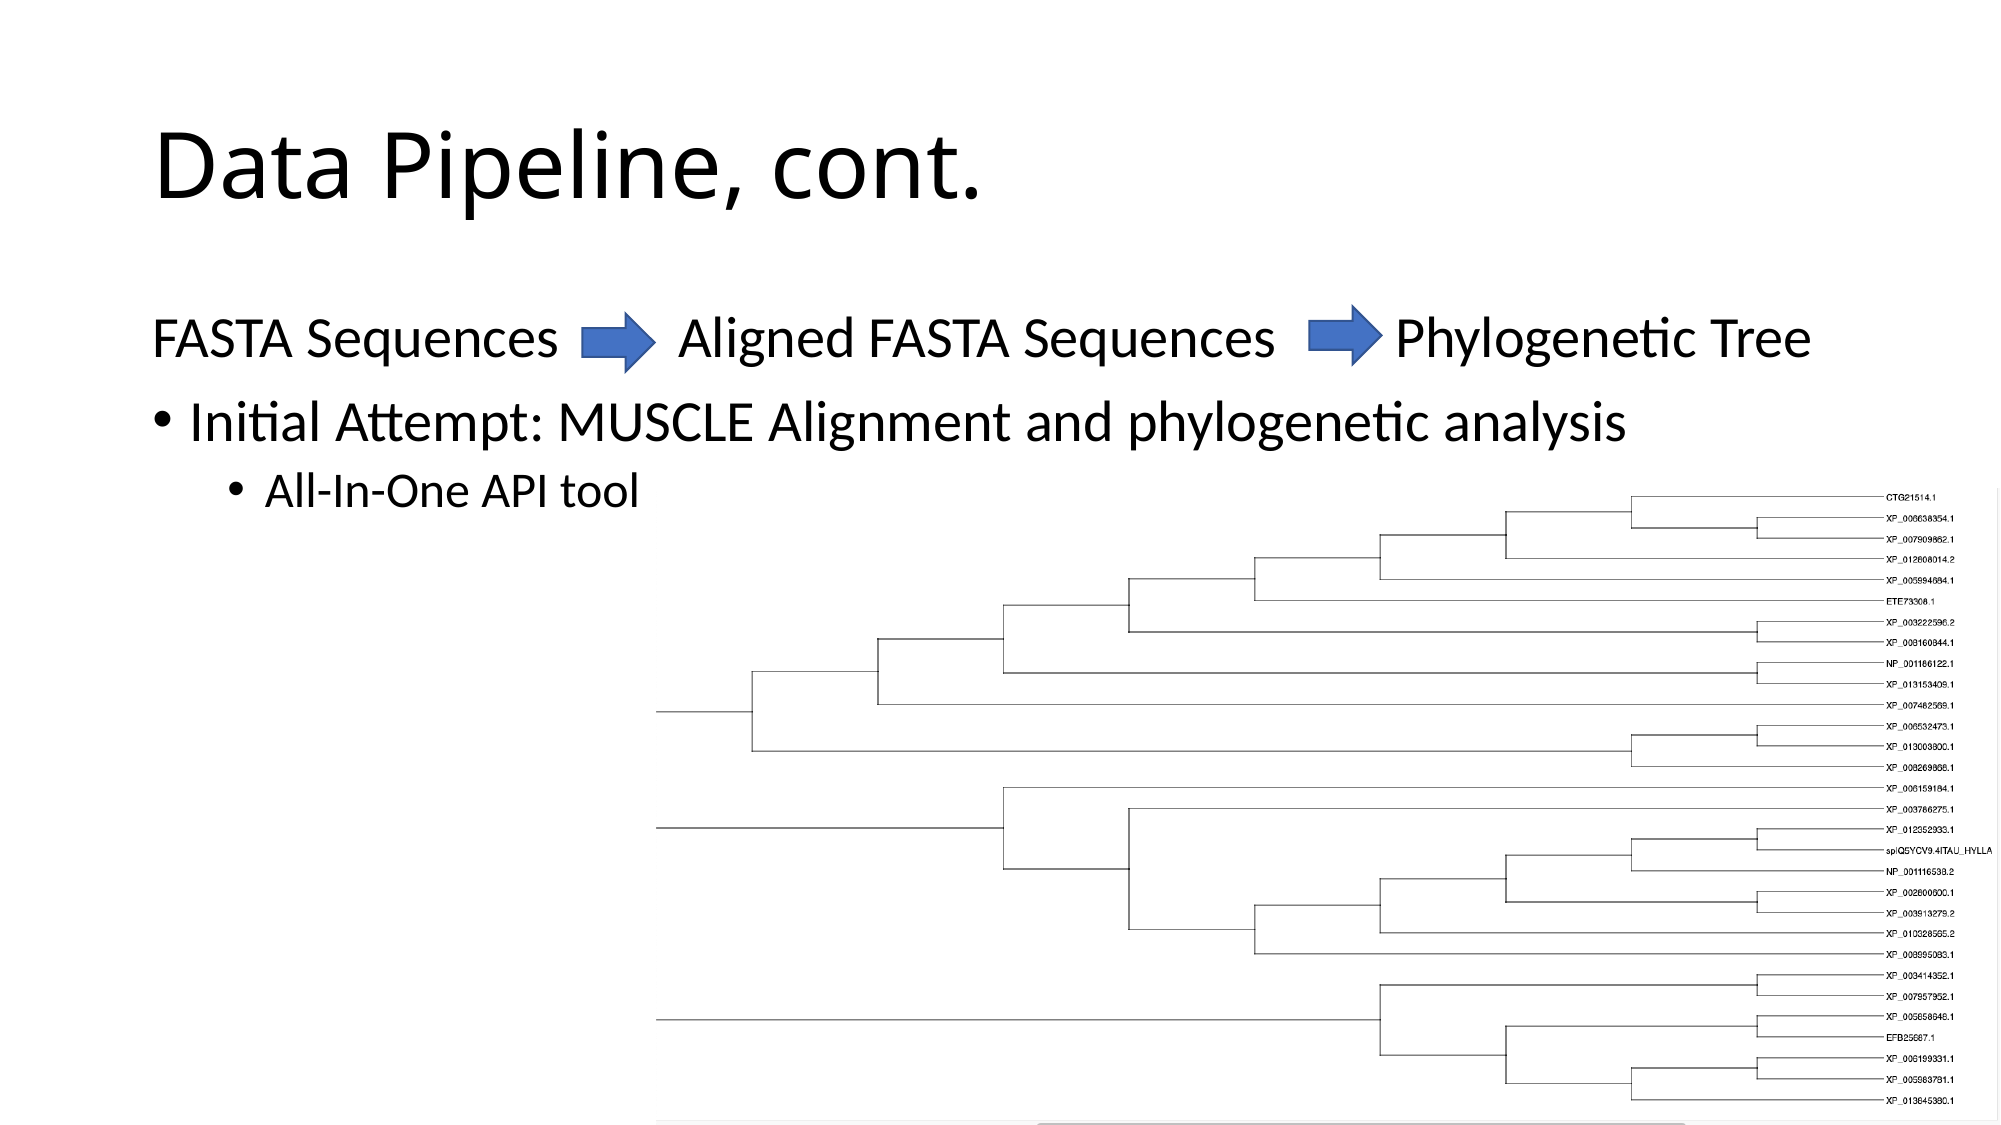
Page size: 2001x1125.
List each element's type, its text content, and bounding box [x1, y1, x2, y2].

text_box [1308, 304, 1383, 367]
picture [656, 488, 2000, 1125]
text_box [581, 311, 657, 374]
title Data Pipeline, cont. [137, 59, 1863, 278]
list FASTA Sequences Aligned FASTA Sequences Phylogenetic Tree Initial Attempt: MUSCLE Alignment and phylogenetic analysis All-In-One API tool [137, 299, 1863, 1014]
